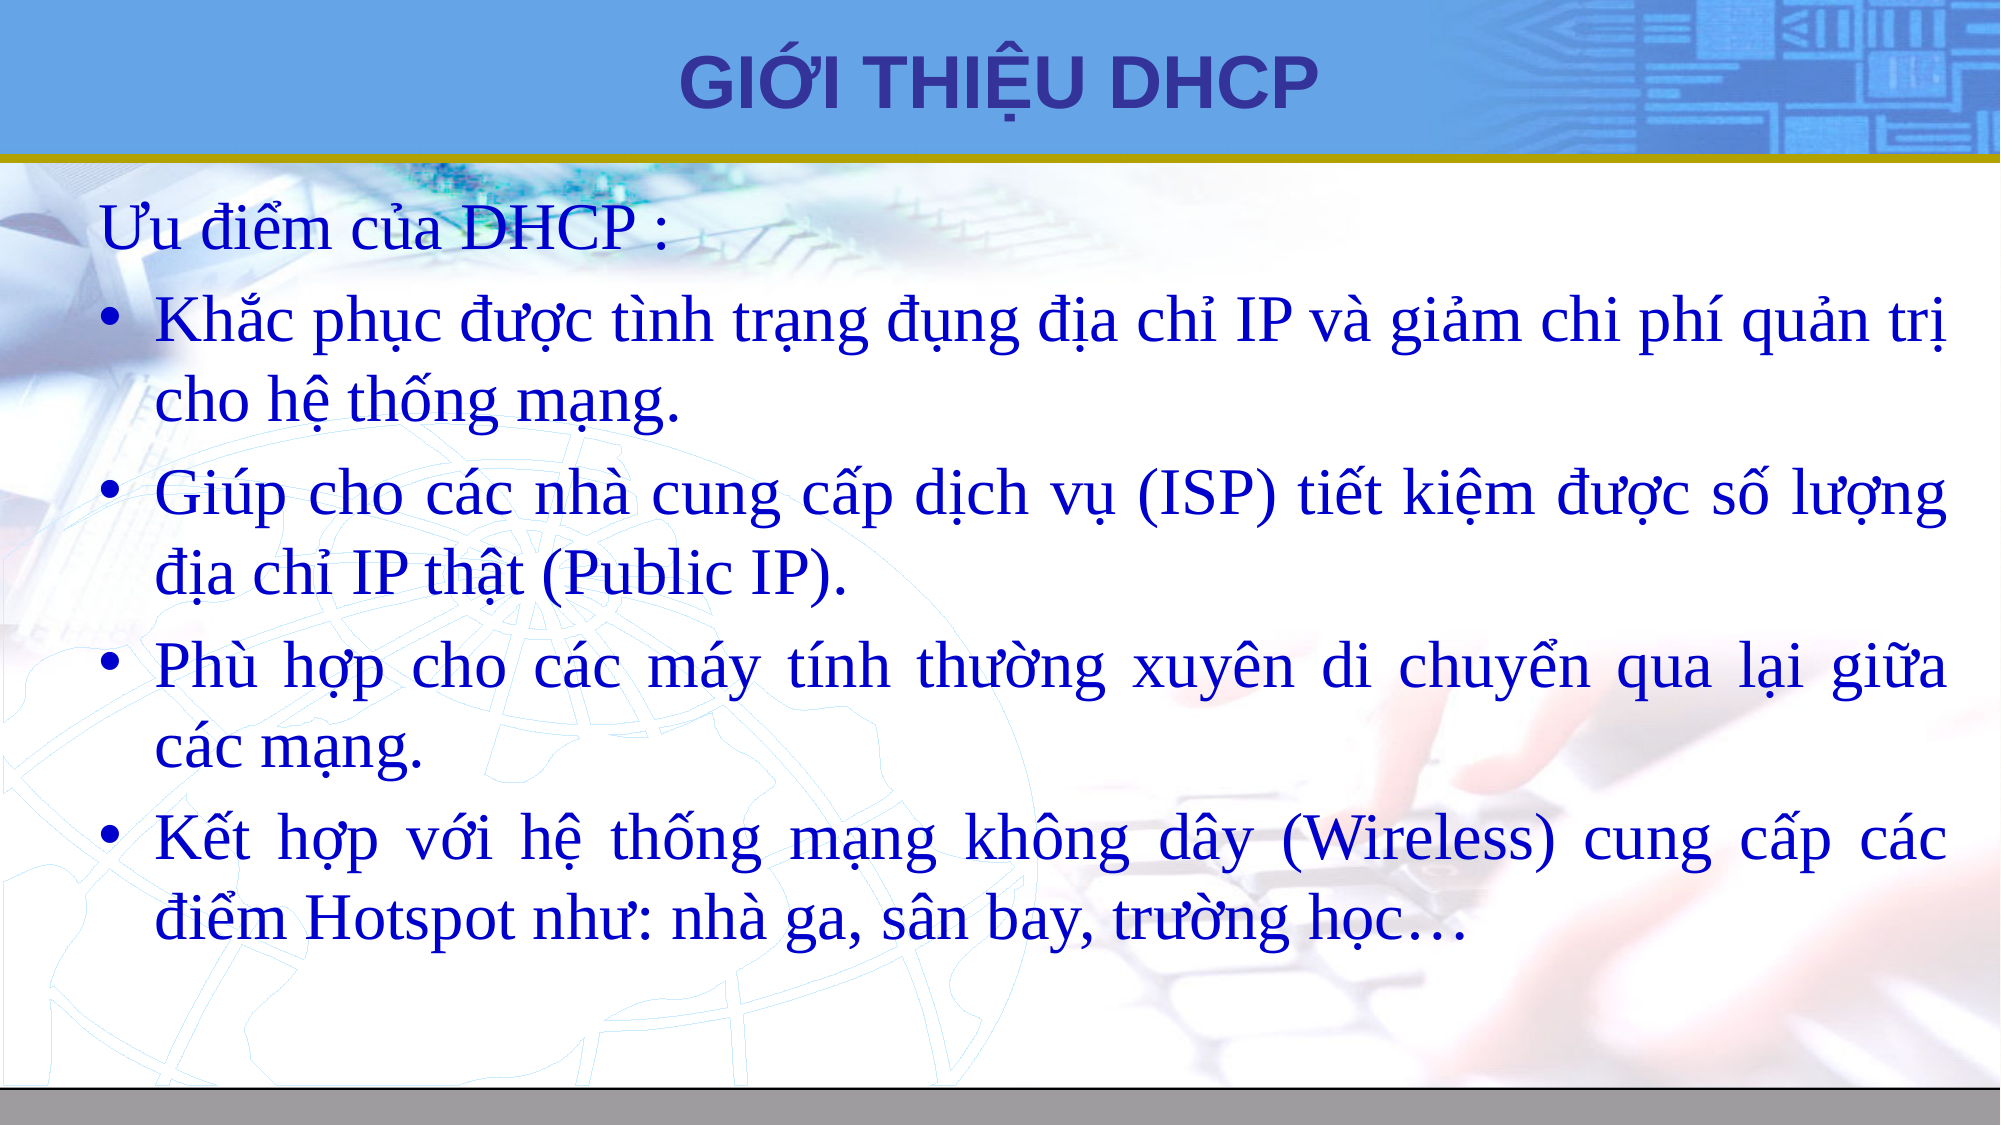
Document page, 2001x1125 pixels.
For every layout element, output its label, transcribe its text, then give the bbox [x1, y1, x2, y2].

title GIỚI THIỆU DHCP [0, 9, 2000, 148]
picture [0, 0, 2001, 1125]
list Ưu điểm của DHCP : Khắc phục được tình trạng đụng địa chỉ IP và giảm chi phí quản trị cho hệ thống mạng. Giúp cho các nhà cung cấp dịch vụ (ISP) tiết kiệm được số lượng địa chỉ IP thật (Public IP). Phù hợp cho các máy tính thường xuyên di chuyển qua lại giữa các mạng. Kết hợp với hệ thống mạng không dây (Wireless) cung cấp các điểm Hotspot như: nhà ga, sân bay, trường học… [83, 174, 1967, 1075]
